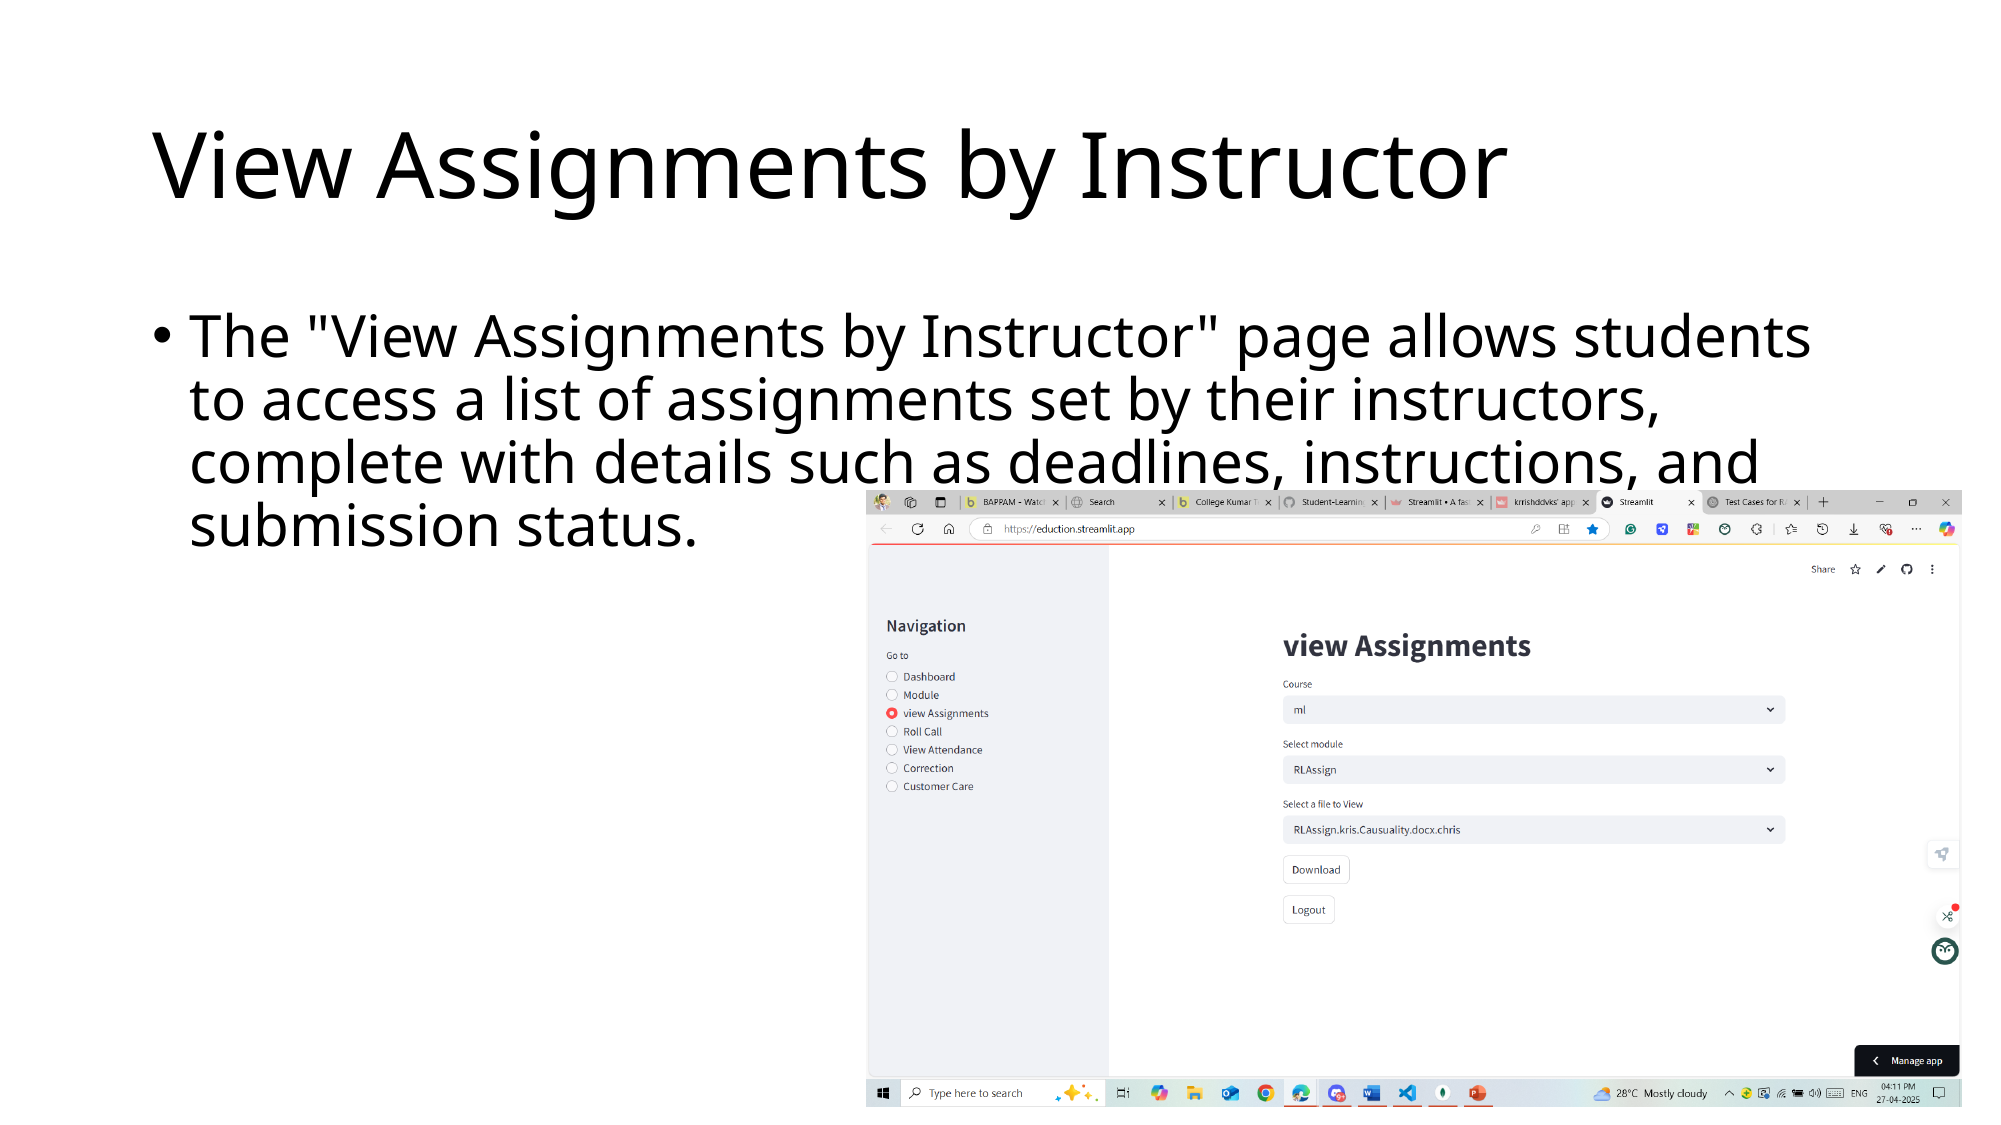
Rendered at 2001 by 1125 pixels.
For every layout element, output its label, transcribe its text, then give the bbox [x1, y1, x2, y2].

title View Assignments by Instructor [137, 59, 1863, 278]
picture [866, 490, 1963, 1108]
list The "View Assignments by Instructor" page allows students to access a list of assignments set by their instructors, complete with details such as deadlines, instructions, and submission status. [137, 299, 1863, 1014]
